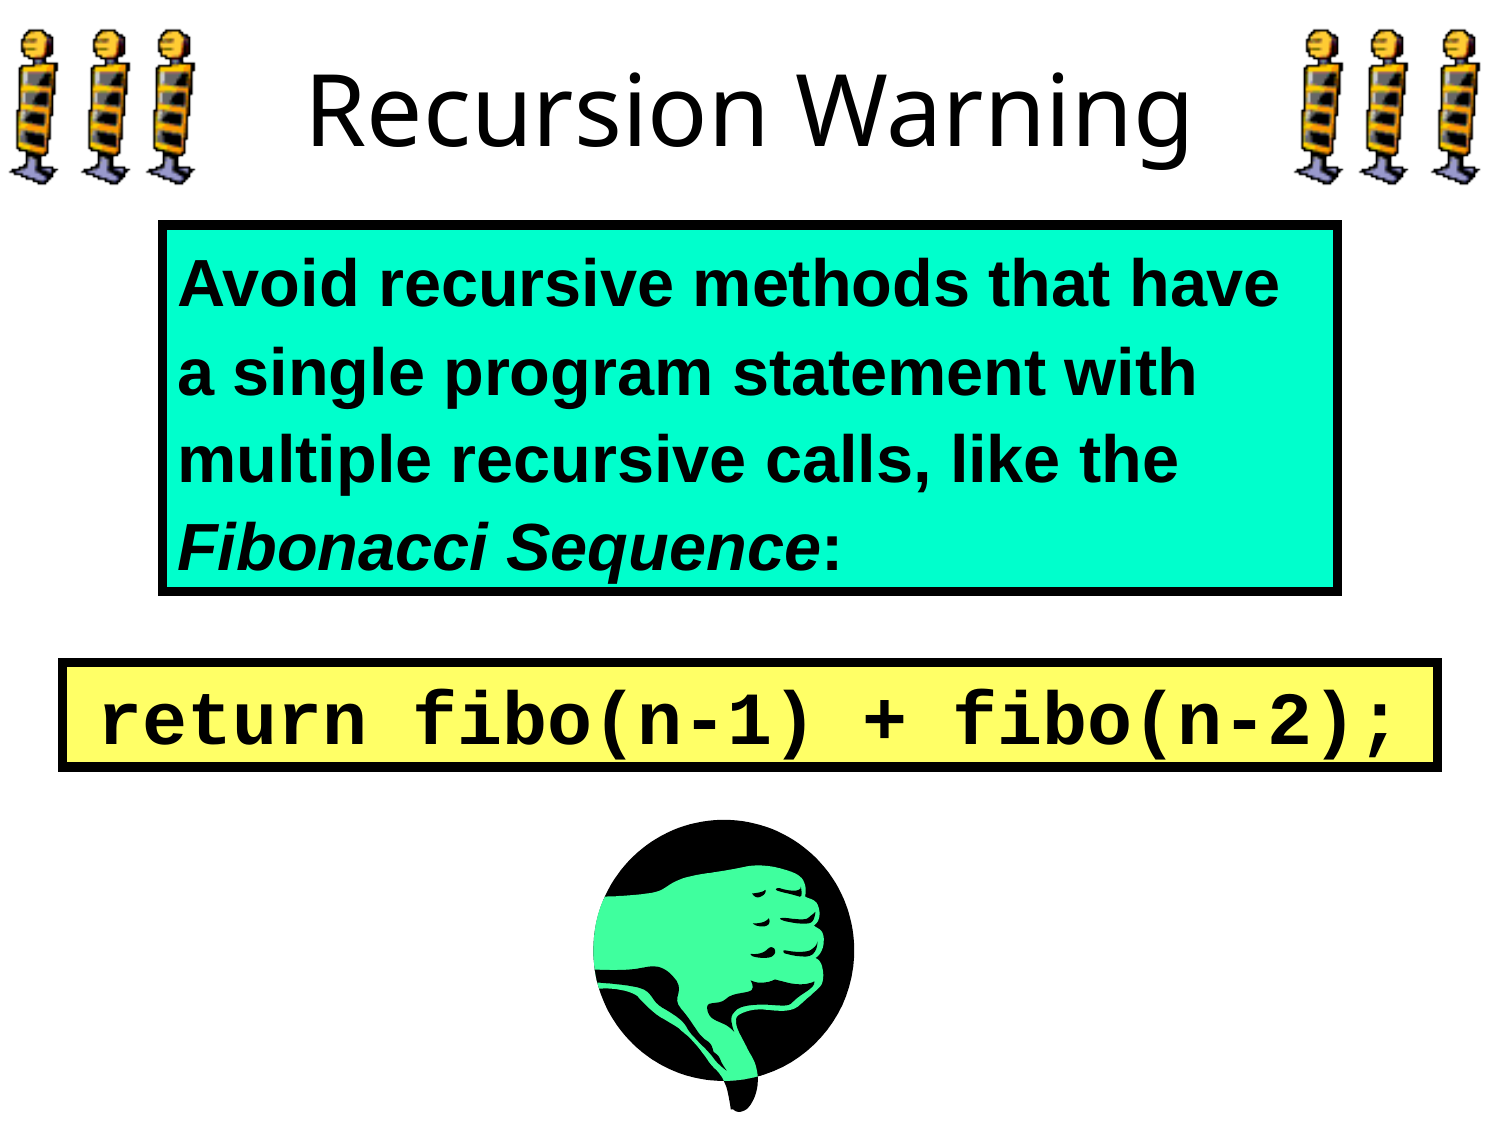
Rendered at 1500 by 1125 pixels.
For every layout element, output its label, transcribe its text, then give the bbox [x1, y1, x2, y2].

picture [0, 0, 215, 188]
title Recursion Warning [0, 0, 1500, 213]
picture [1284, 0, 1500, 188]
picture [592, 819, 855, 1113]
text_box Avoid recursive methods that have a single program statement with multiple recursive calls, like the Fibonacci Sequence: [162, 224, 1338, 592]
text_box return fibo(n-1) + fibo(n-2); [62, 662, 1438, 768]
